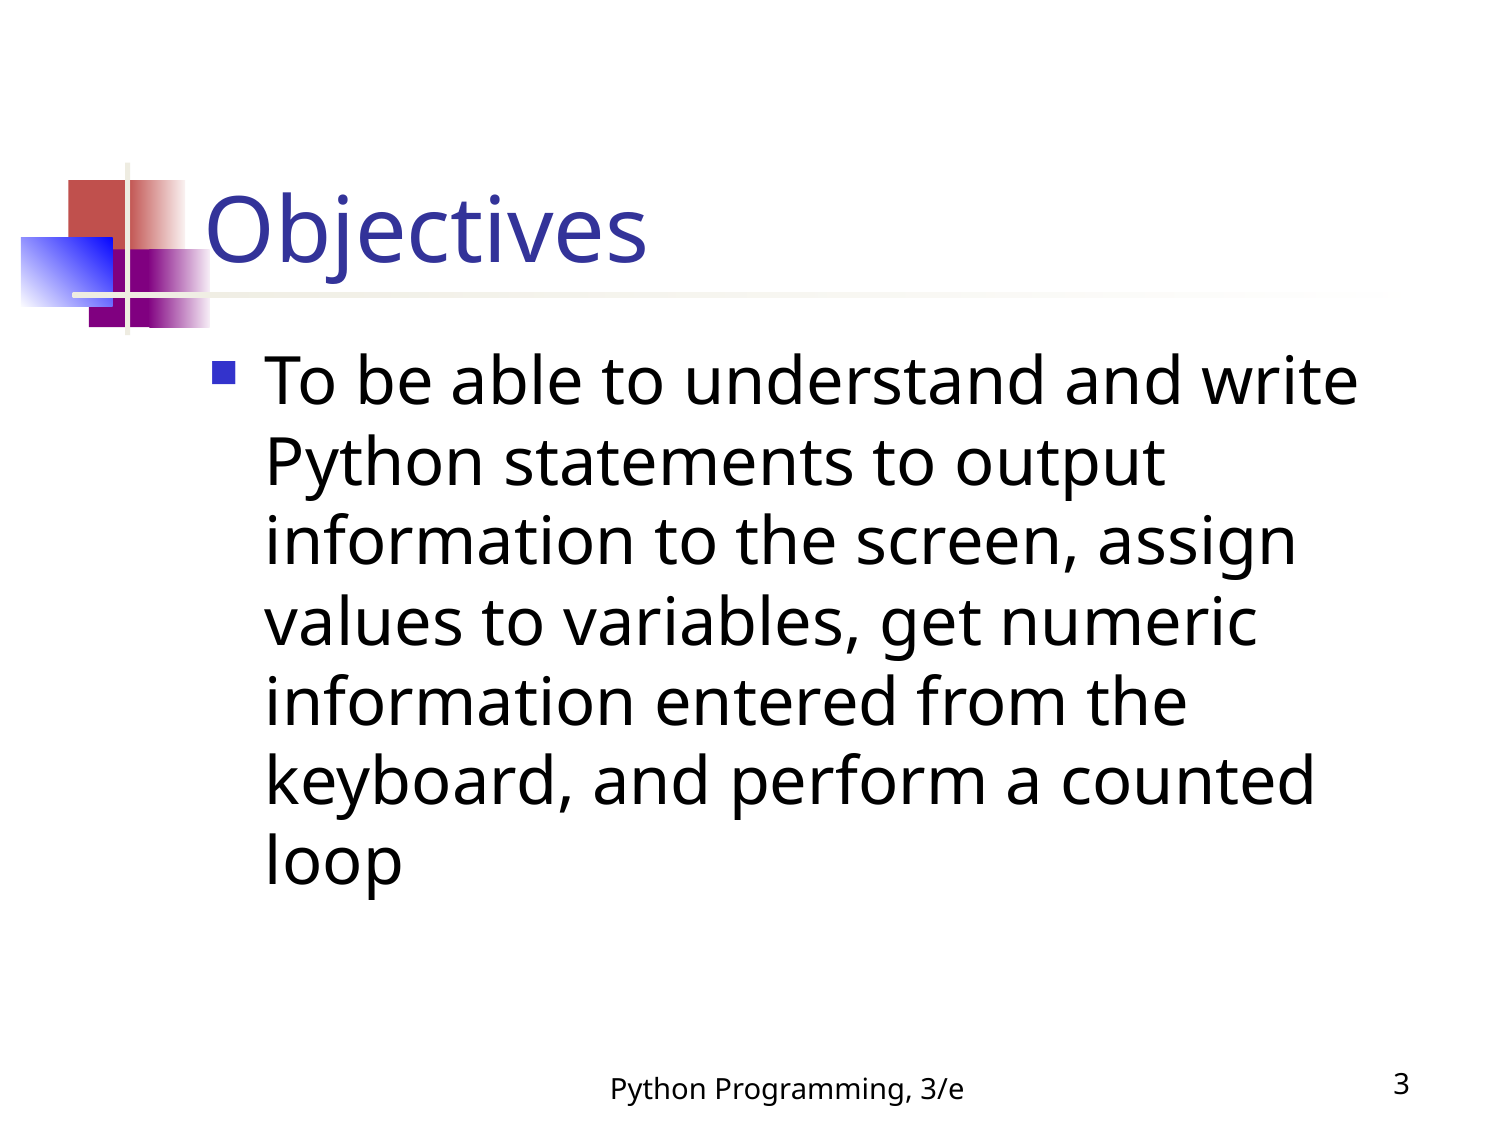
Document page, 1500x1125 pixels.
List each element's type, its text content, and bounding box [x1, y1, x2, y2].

text_box To be able to understand and write Python statements to output information to the screen, assign values to variables, get numeric information entered from the keyboard, and perform a counted loop [193, 331, 1469, 1006]
text_box 3 [1112, 1037, 1425, 1113]
text_box Objectives [188, 101, 1467, 289]
text_box Python Programming, 3/e [549, 1037, 1025, 1113]
